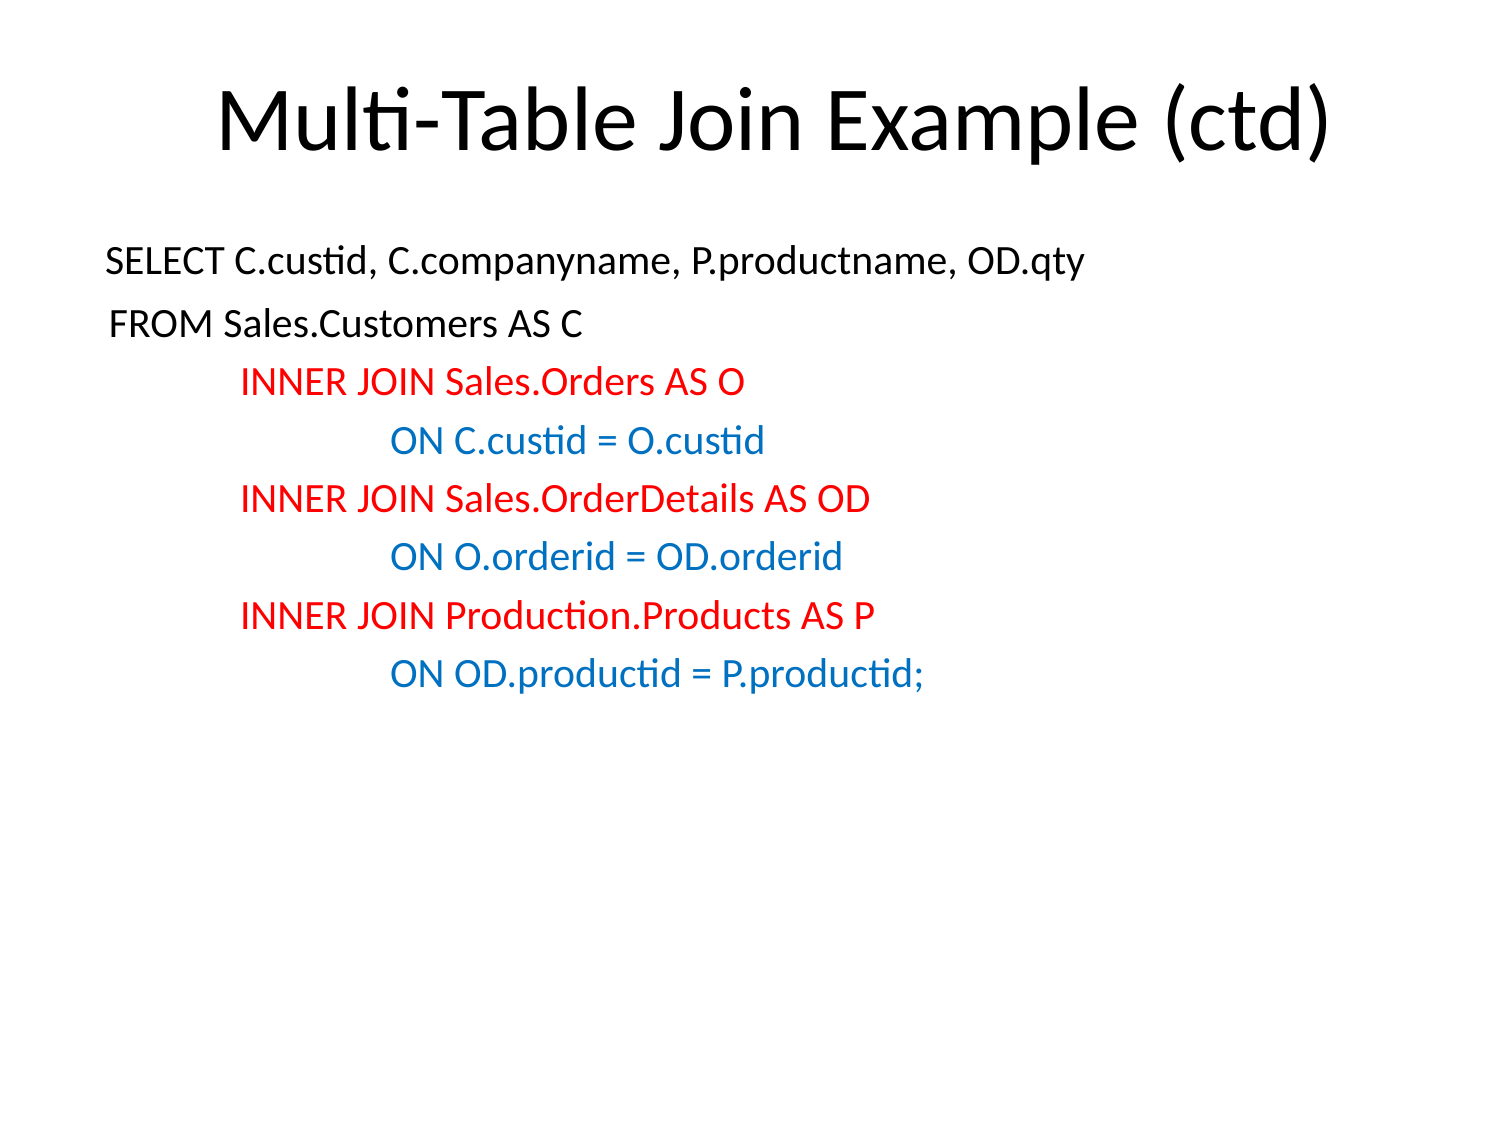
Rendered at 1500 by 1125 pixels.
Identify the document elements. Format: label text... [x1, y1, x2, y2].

list SELECT C.custid, C.companyname, P.productname, OD.qty FROM Sales.Customers AS C INNER JOIN Sales.Orders AS O ON C.custid = O.custid INNER JOIN Sales.OrderDetails AS OD ON O.orderid = OD.orderid INNER JOIN Production.Products AS P ON OD.productid = P.productid; [75, 200, 1425, 1038]
title Multi-Table Join Example (ctd) [99, 50, 1450, 178]
